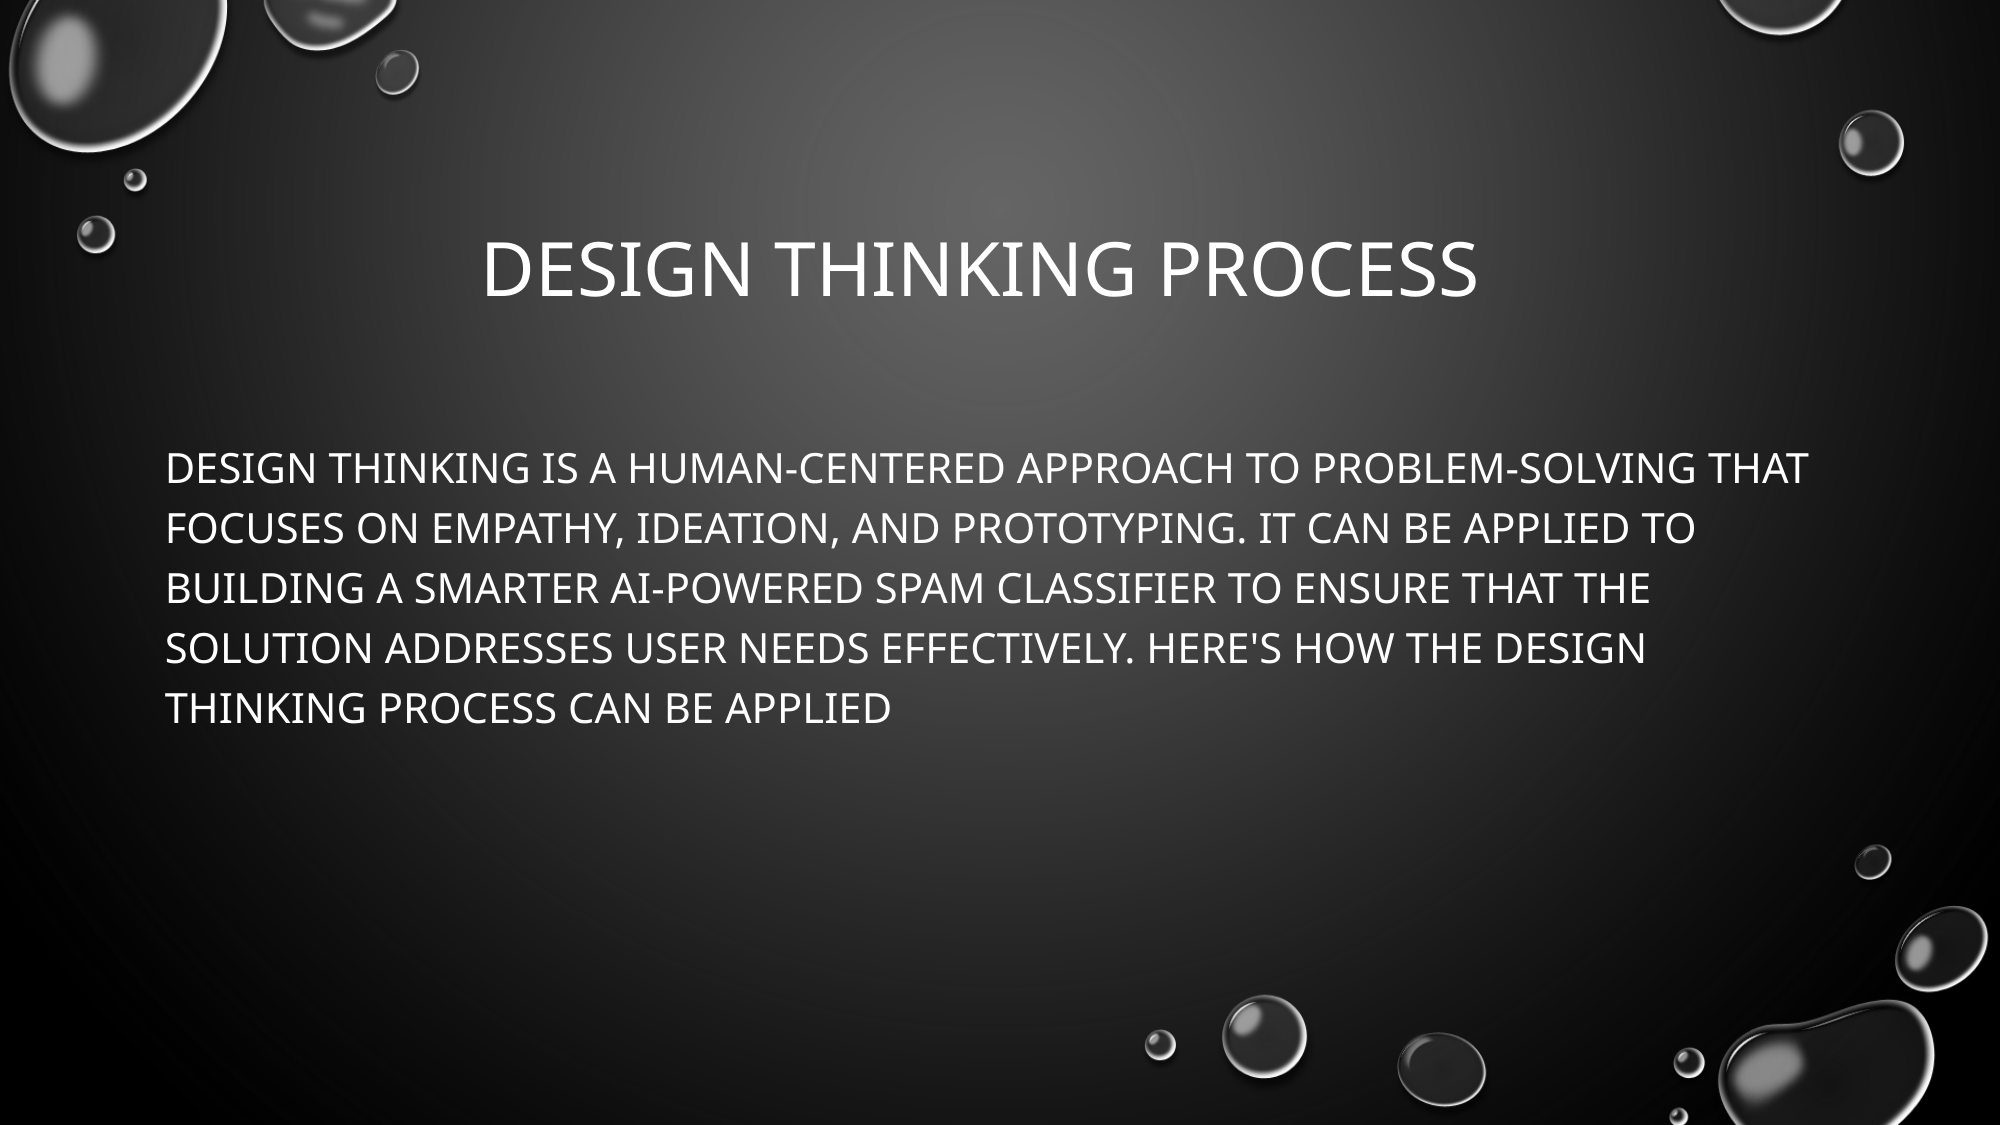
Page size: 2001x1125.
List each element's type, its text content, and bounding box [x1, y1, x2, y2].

title design thinking process [130, 141, 1831, 403]
list Design thinking is a human-centered approach to problem-solving that focuses on empathy, ideation, and prototyping. It can be applied to building a smarter AI-powered spam classifier to ensure that the solution addresses user needs effectively. Here's how the design thinking process can be applied [149, 424, 1850, 950]
picture [0, 0, 2000, 1125]
